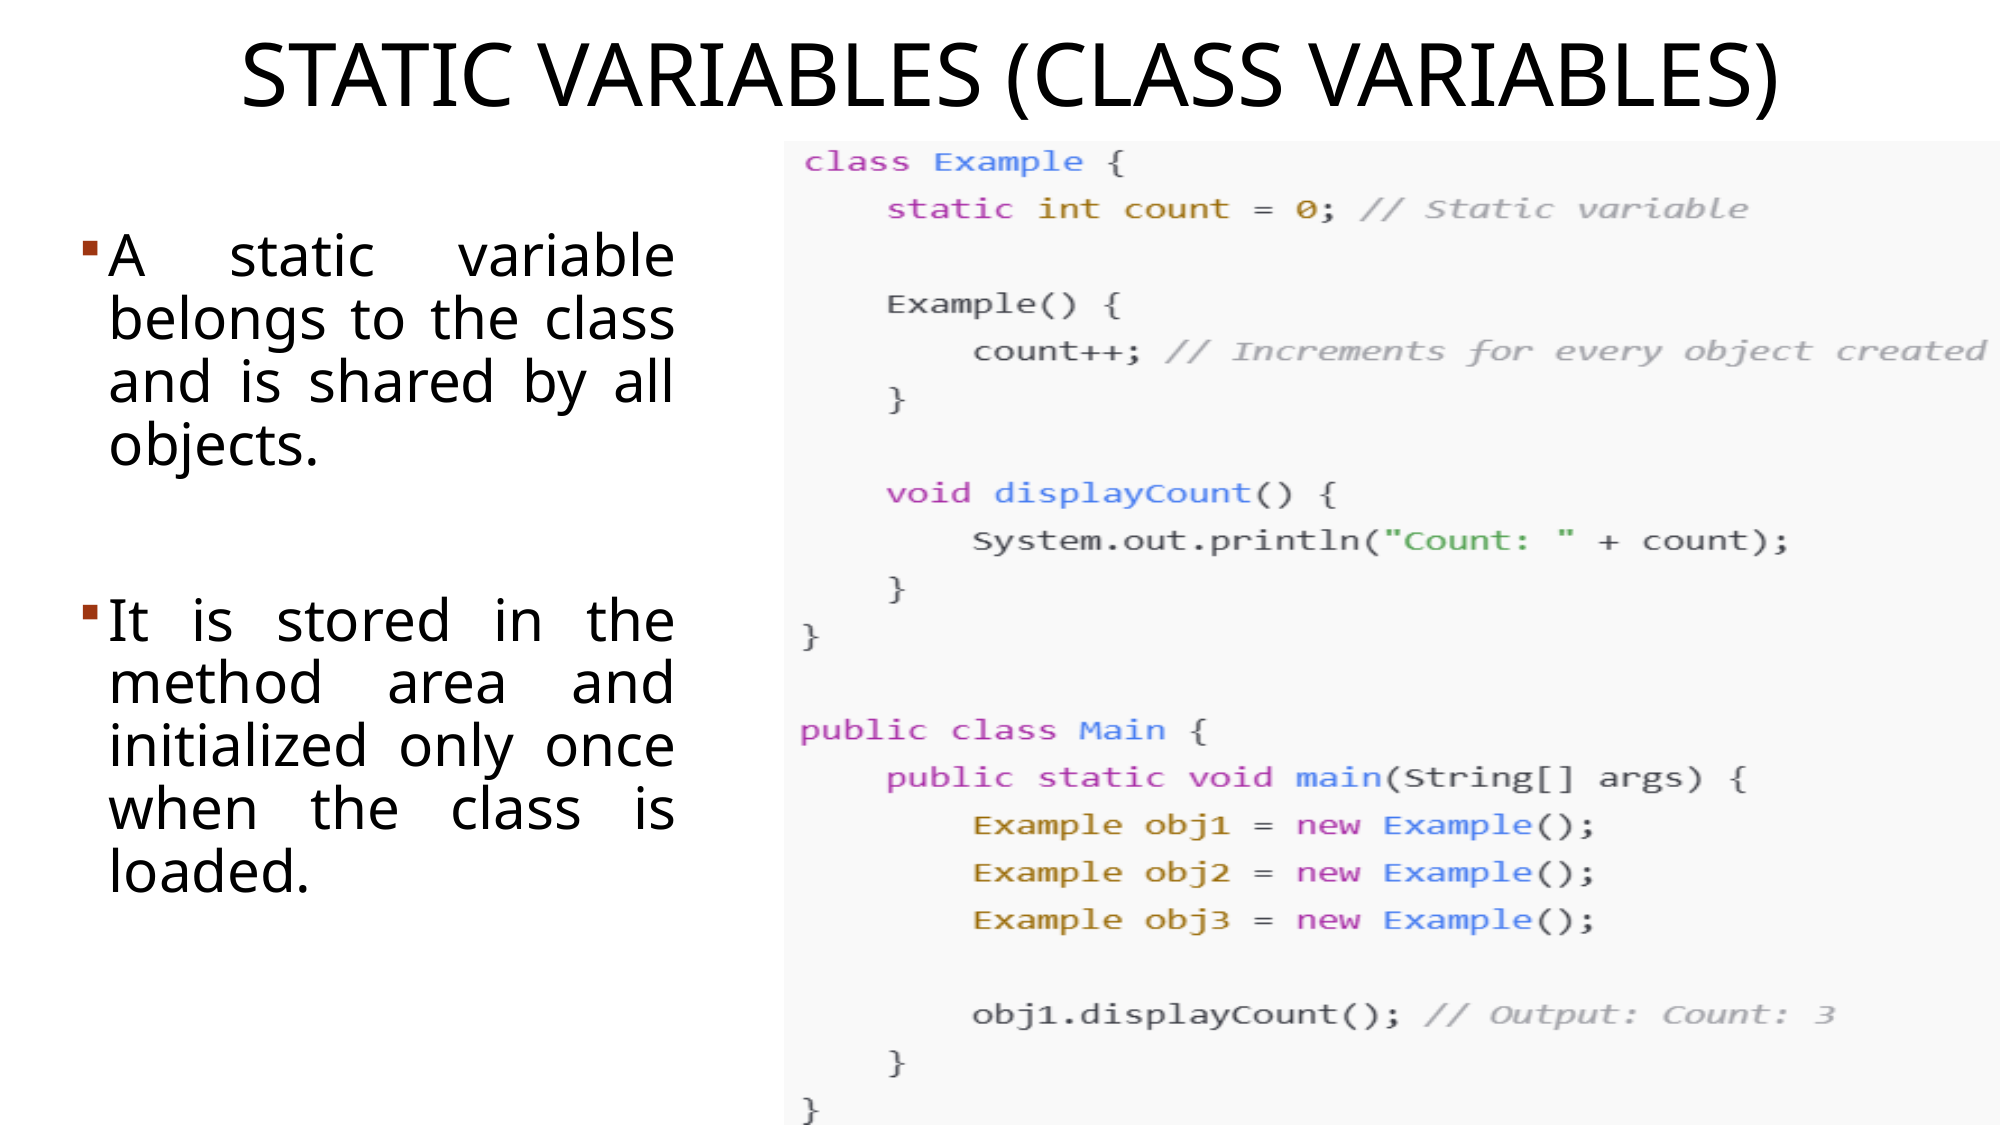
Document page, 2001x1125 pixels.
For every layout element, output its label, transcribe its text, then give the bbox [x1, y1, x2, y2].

picture [784, 141, 2000, 1125]
title Static Variables (Class Variables) [185, 14, 1836, 142]
list A static variable belongs to the class and is shared by all objects. It is stored in the method area and initialized only once when the class is loaded. [63, 219, 692, 959]
